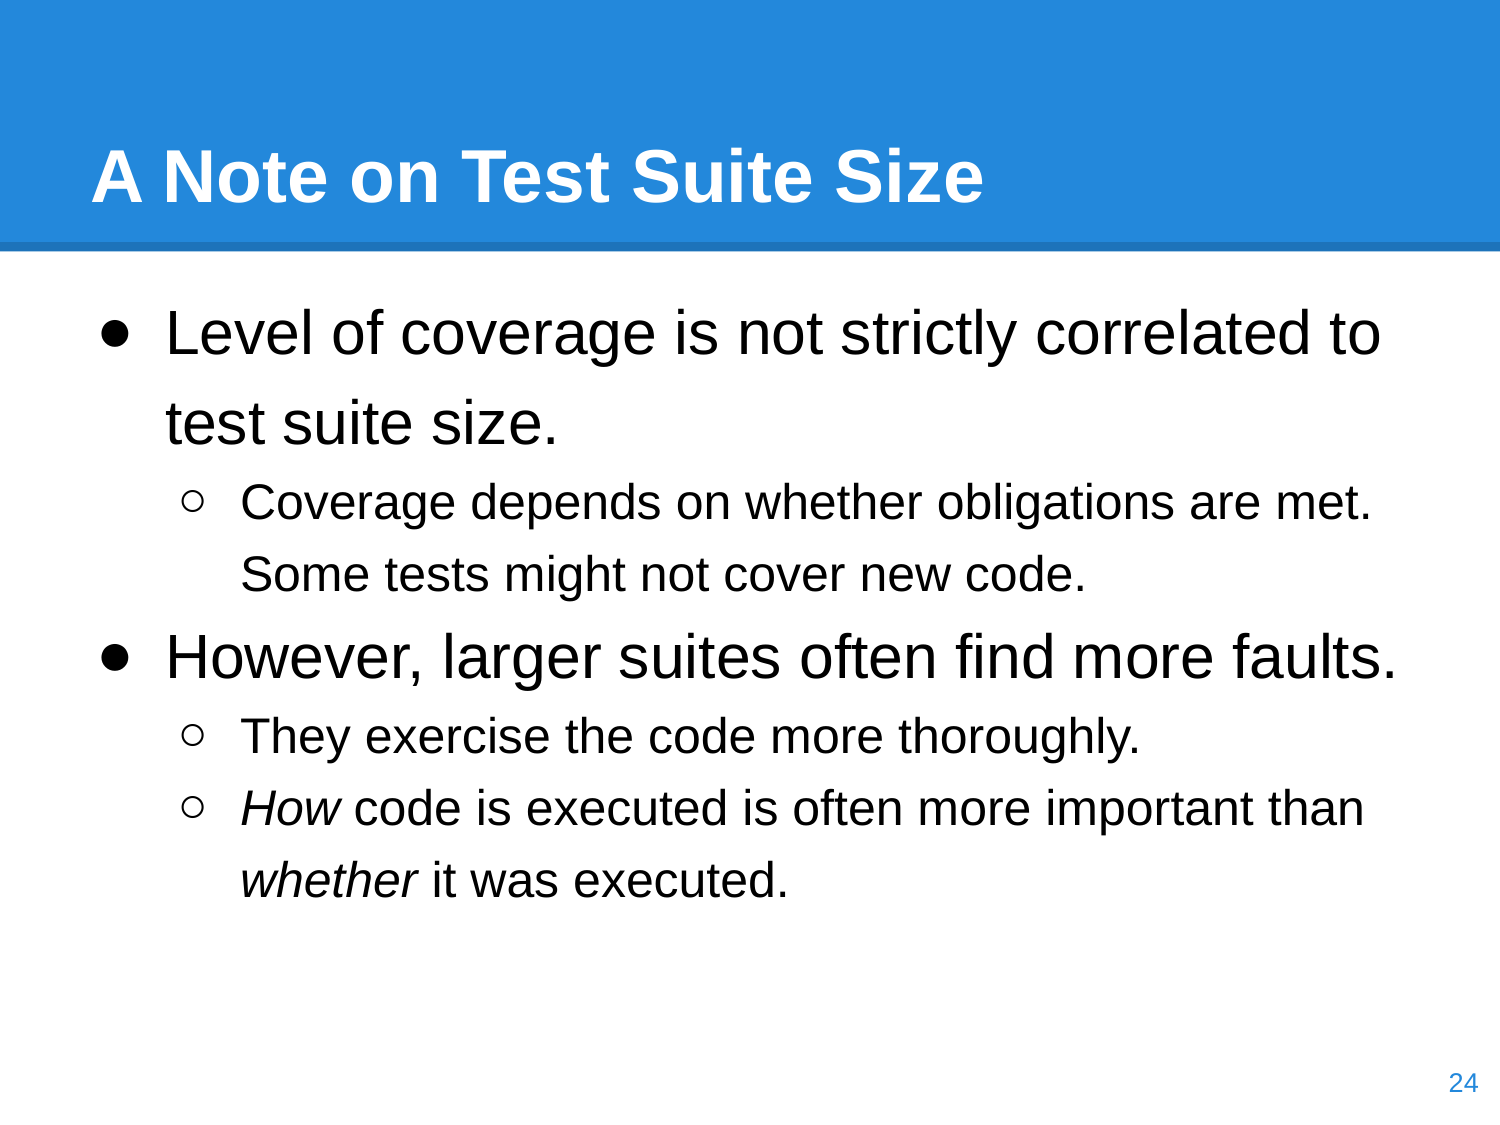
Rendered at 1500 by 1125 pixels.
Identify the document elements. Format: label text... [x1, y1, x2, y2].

title A Note on Test Suite Size [75, 45, 1425, 233]
slide_number ‹#› [1403, 1038, 1494, 1125]
list Level of coverage is not strictly correlated to test suite size. Coverage depends on whether obligations are met. Some tests might not cover new code. However, larger suites often find more faults. They exercise the code more thoroughly. How code is executed is often more important than whether it was executed. [75, 262, 1425, 1078]
